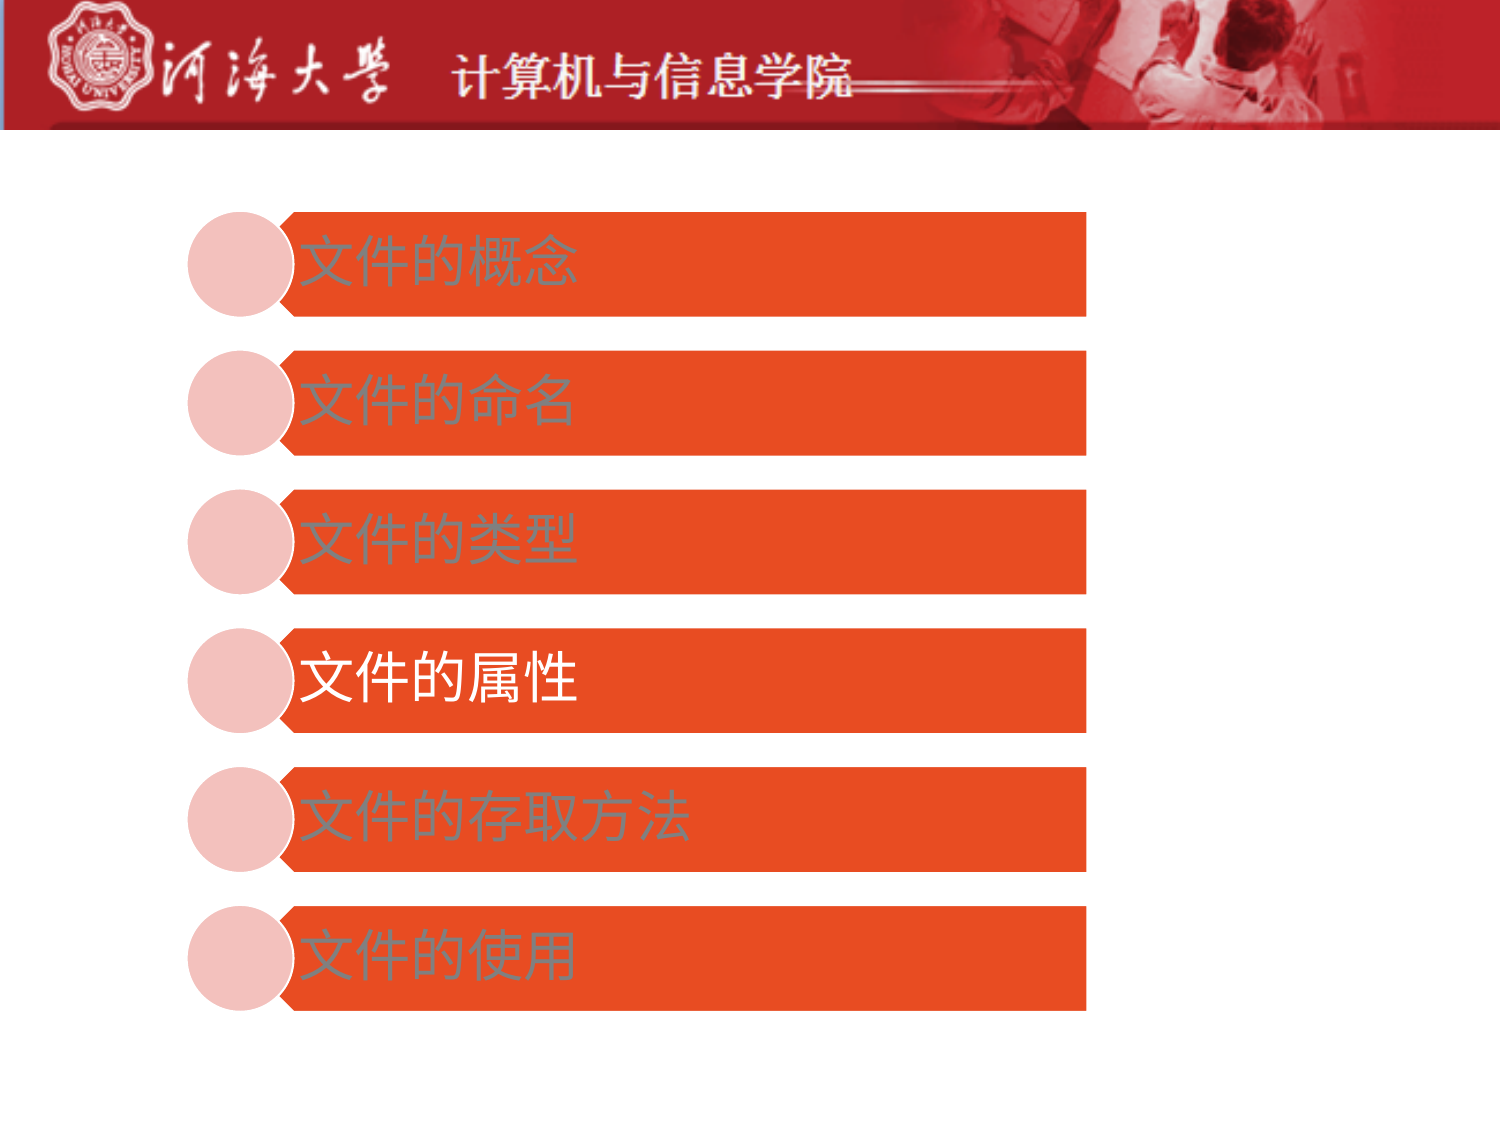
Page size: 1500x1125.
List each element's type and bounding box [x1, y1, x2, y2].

picture [0, 0, 1500, 130]
text_box [0, 210, 1275, 1013]
